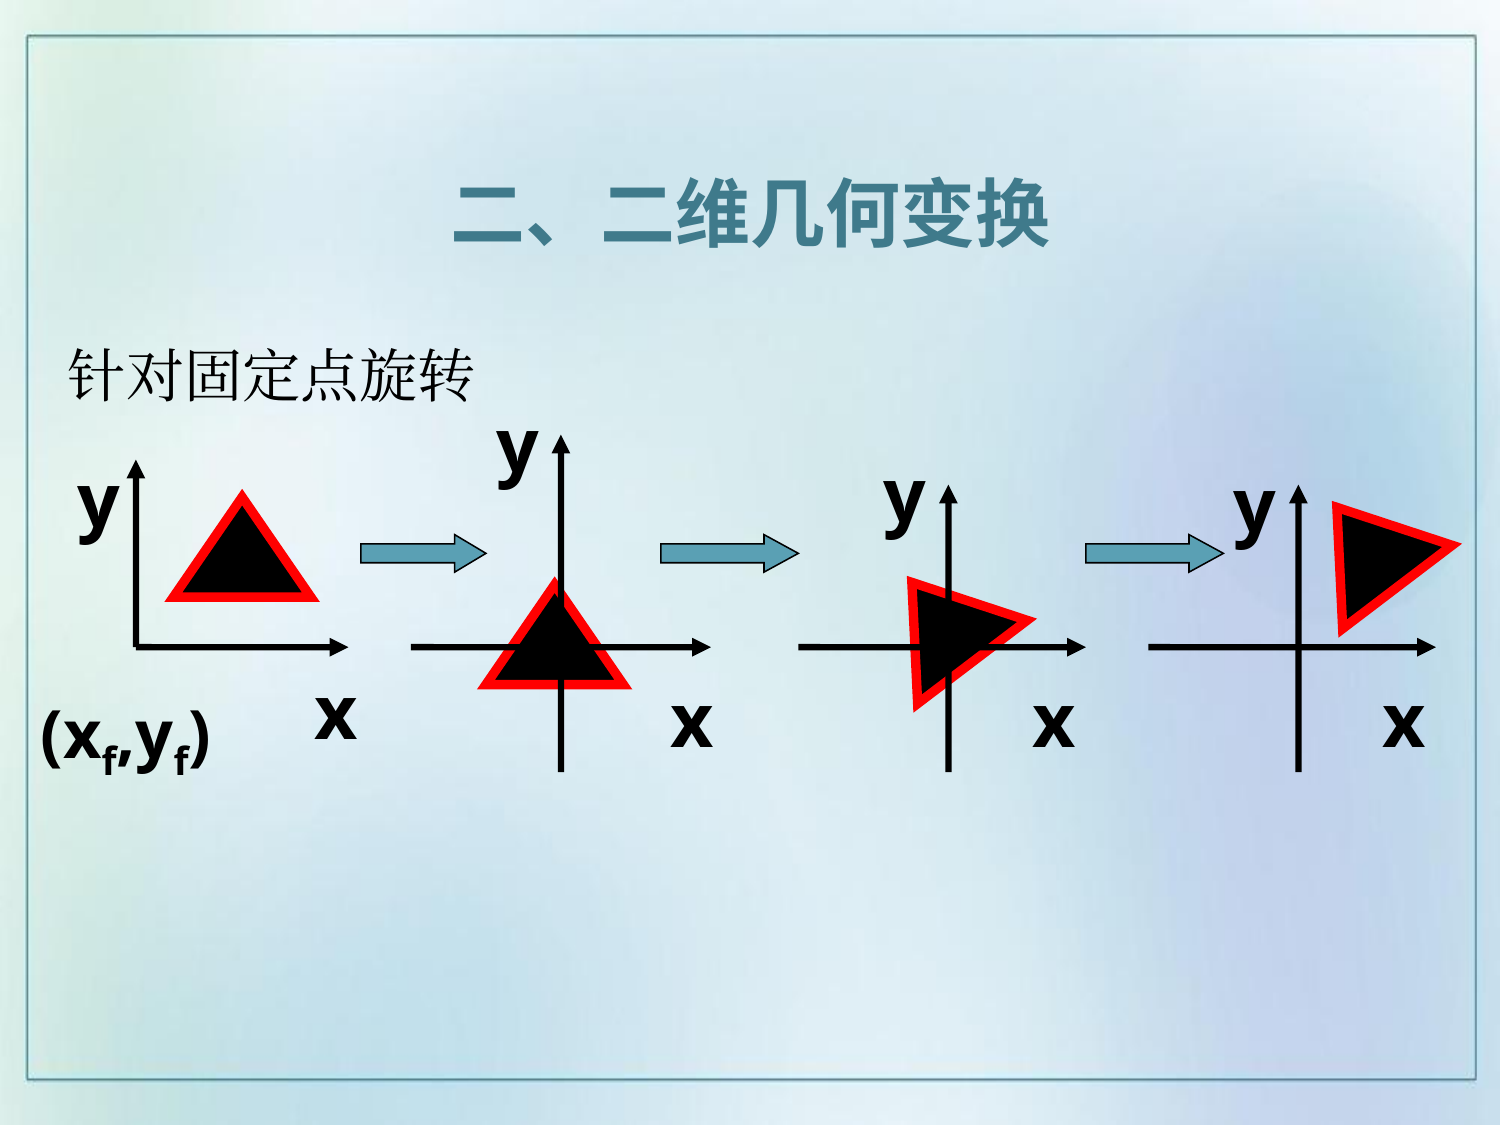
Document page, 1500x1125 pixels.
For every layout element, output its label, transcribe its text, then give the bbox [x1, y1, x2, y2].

picture [0, 0, 1500, 1125]
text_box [29, 397, 1436, 778]
title 针对固定点旋转 [52, 264, 1230, 397]
text_box 二、二维几何变换 [49, 158, 1451, 264]
